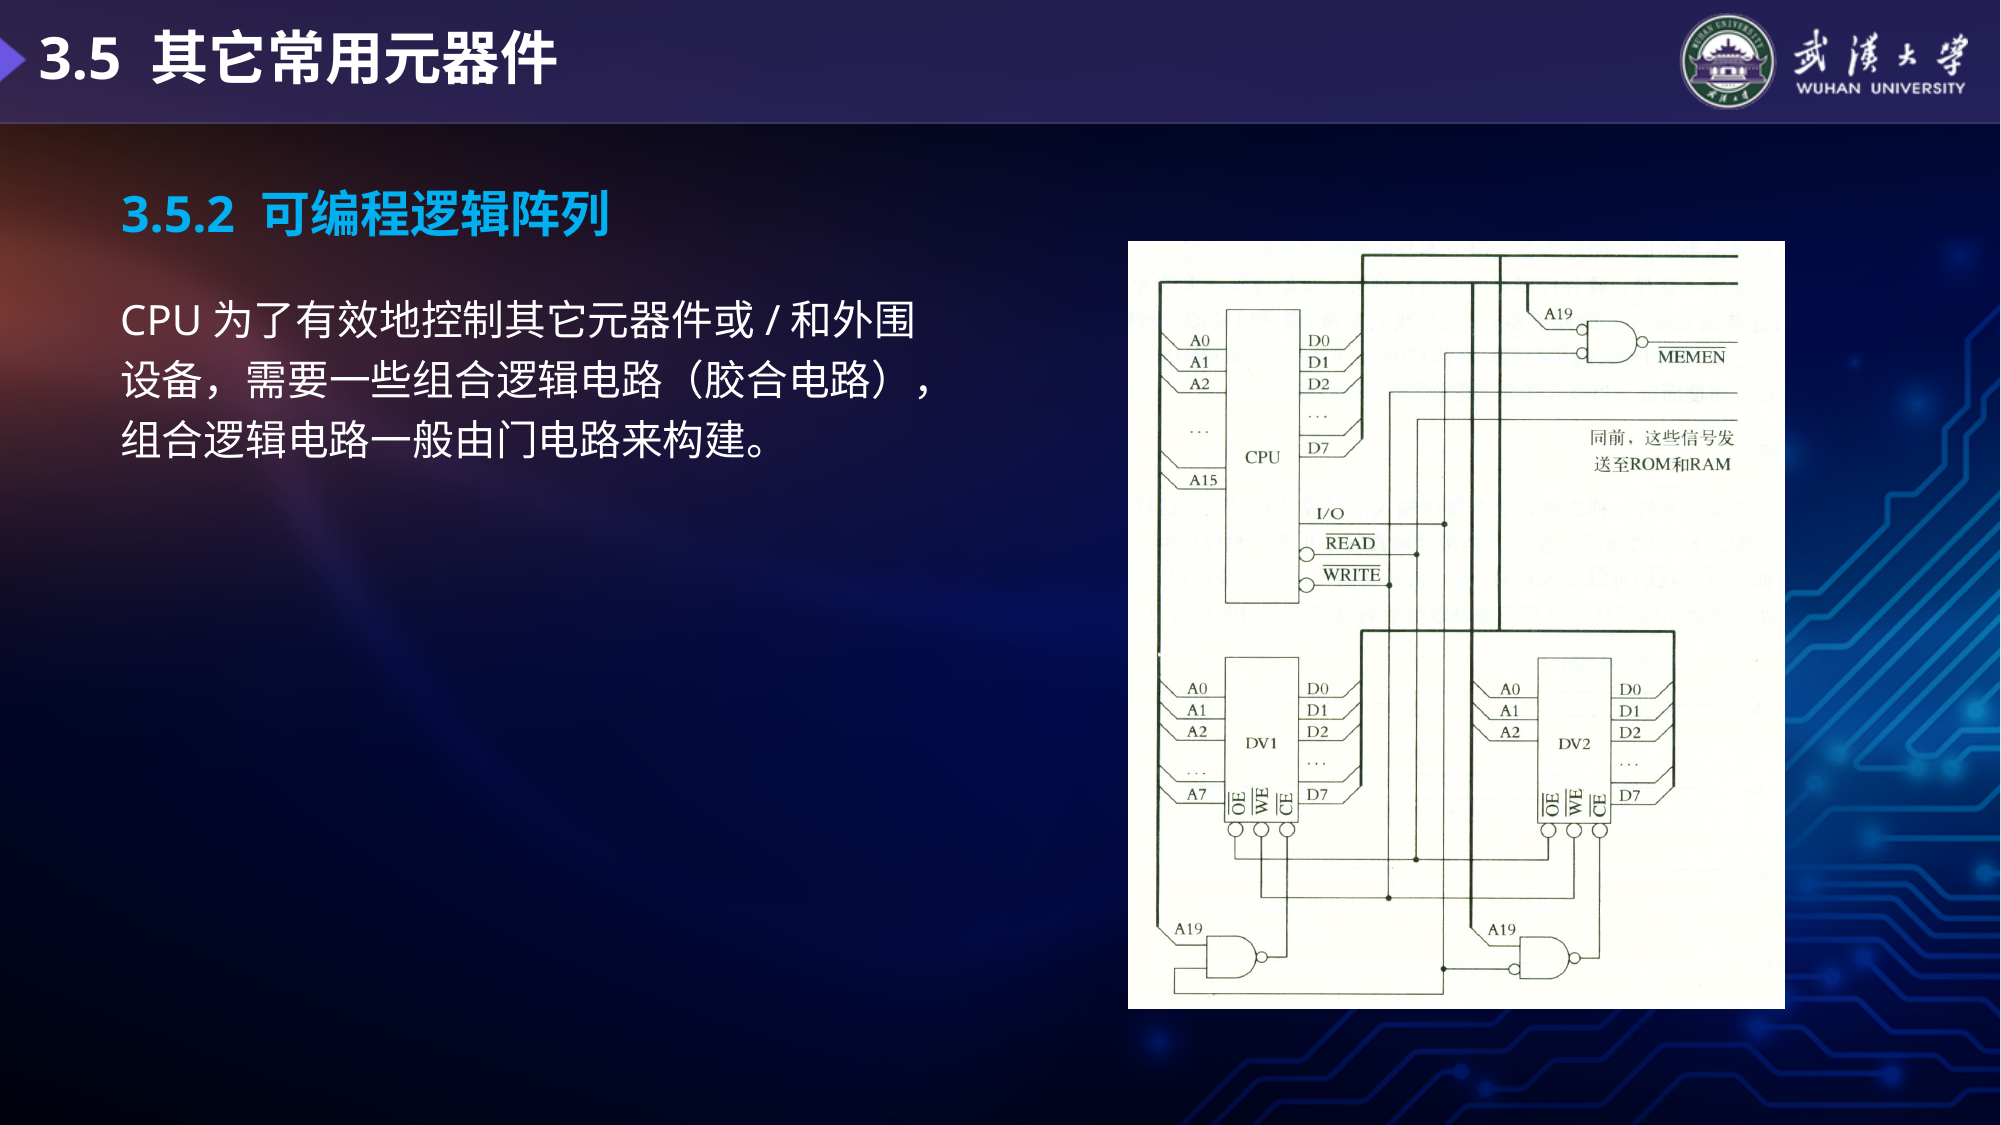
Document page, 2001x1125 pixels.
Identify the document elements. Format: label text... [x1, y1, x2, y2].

title 3.5 其它常用元器件 [23, 0, 1364, 122]
text_box 3.5.2 可编程逻辑阵列 [106, 174, 626, 250]
picture [0, 0, 2001, 1125]
text_box CPU为了有效地控制其它元器件或/和外围设备，需要一些组合逻辑电路（胶合电路），组合逻辑电路一般由门电路来构建。 [105, 276, 940, 729]
